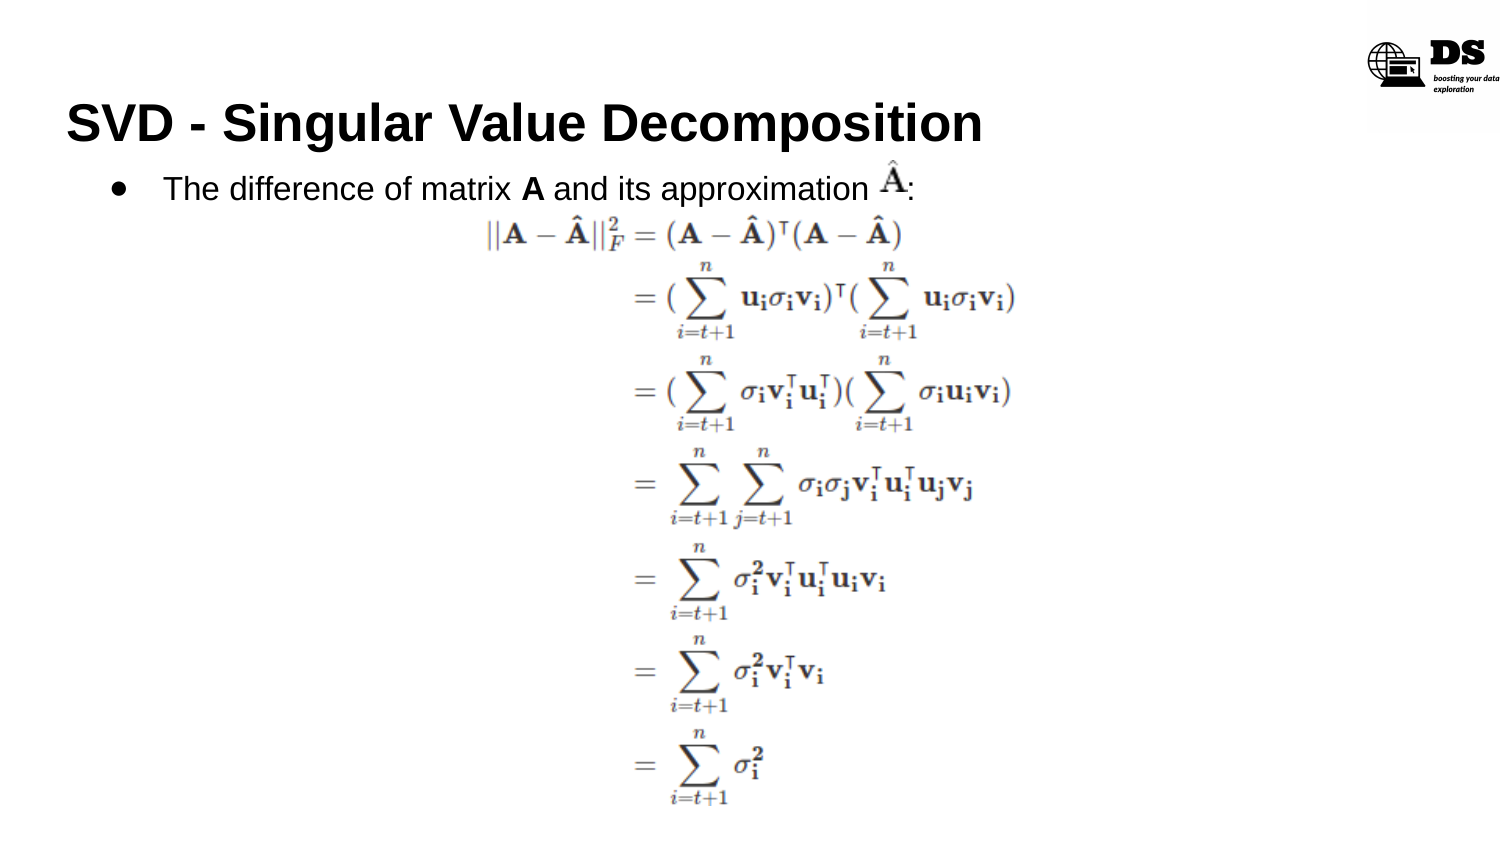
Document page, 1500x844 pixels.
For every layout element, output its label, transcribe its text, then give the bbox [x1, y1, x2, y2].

picture [879, 159, 908, 193]
list The difference of matrix A and its approximation : [72, 146, 1471, 844]
title SVD - Singular Value Decomposition [51, 72, 1449, 167]
picture [1367, 0, 1500, 133]
picture [466, 213, 1034, 807]
